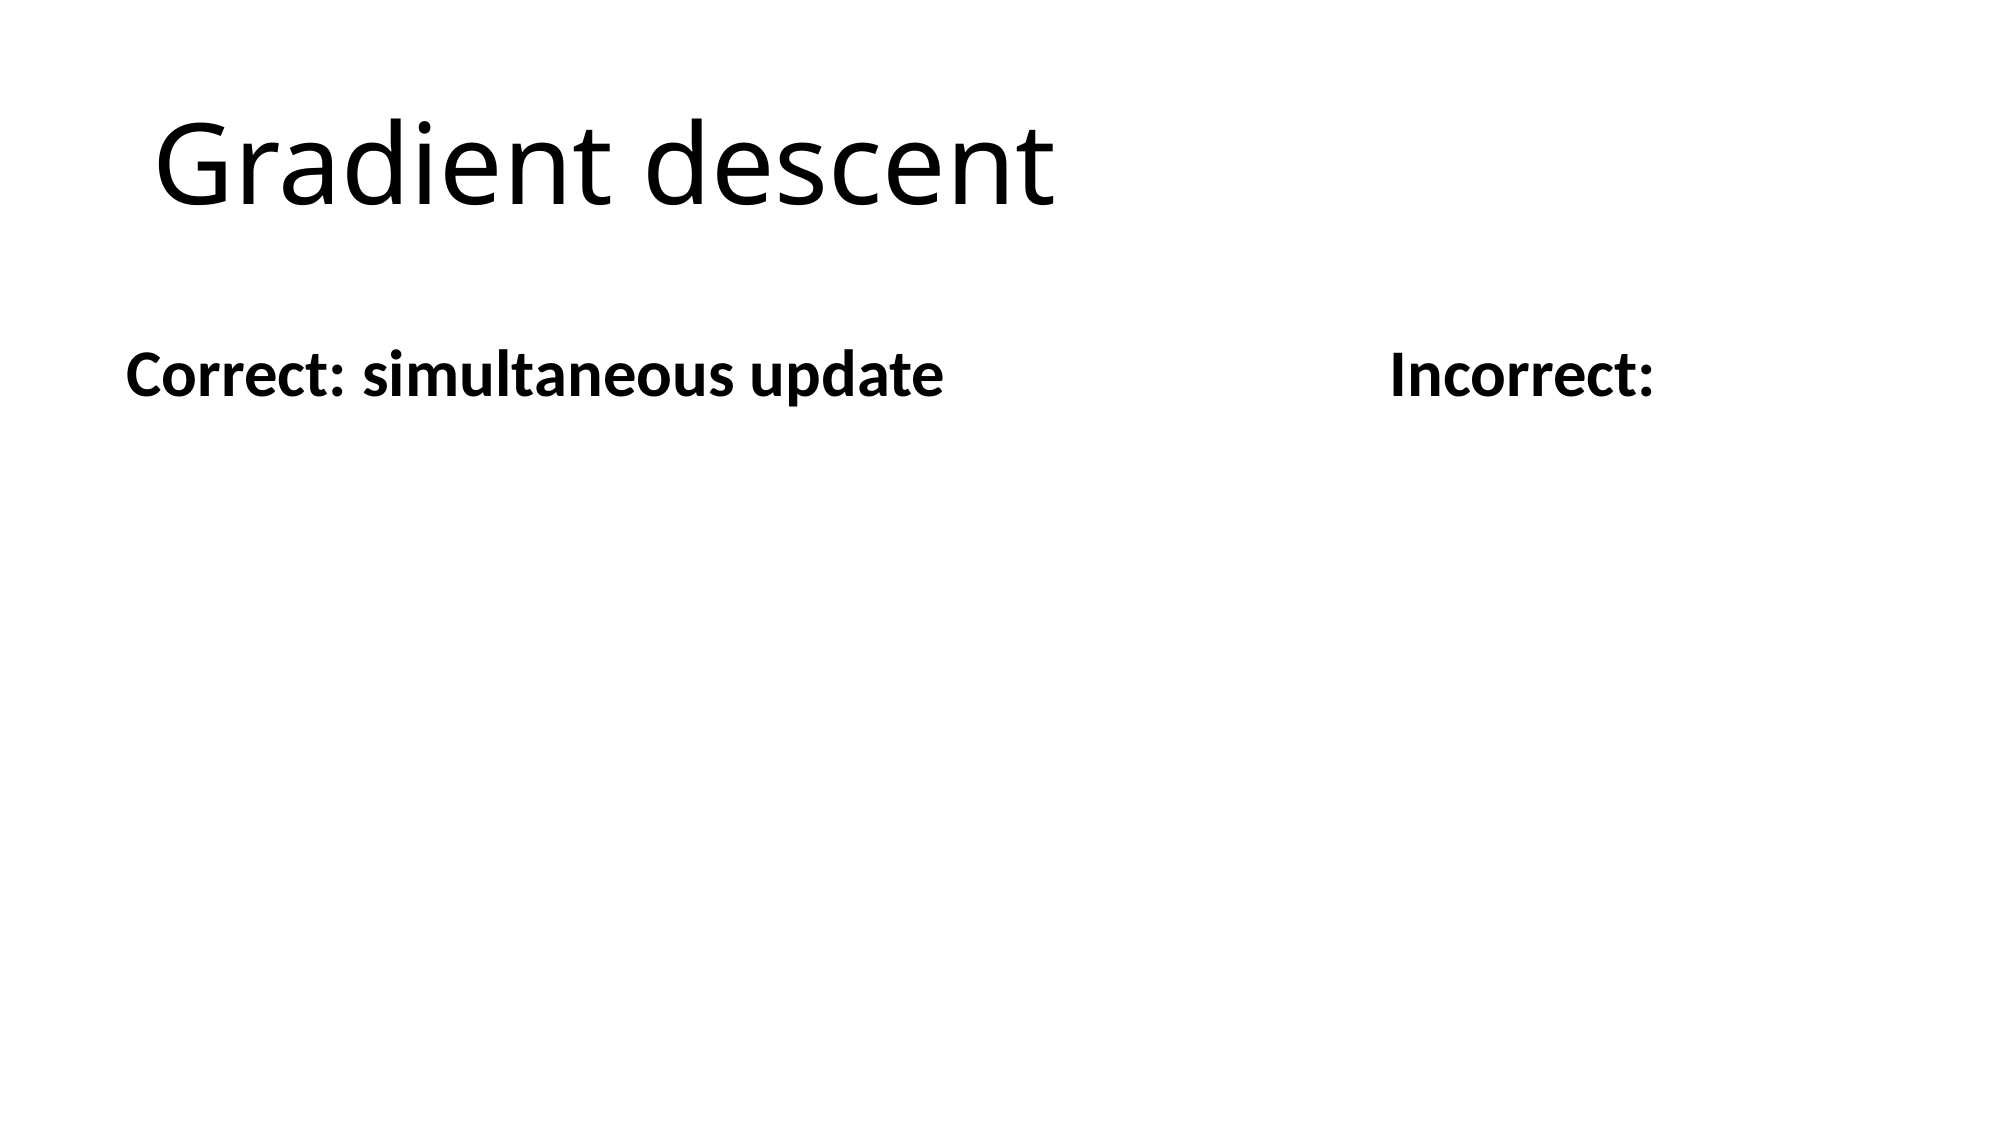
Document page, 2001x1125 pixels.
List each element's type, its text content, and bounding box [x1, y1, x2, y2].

title Gradient descent [137, 59, 1863, 278]
